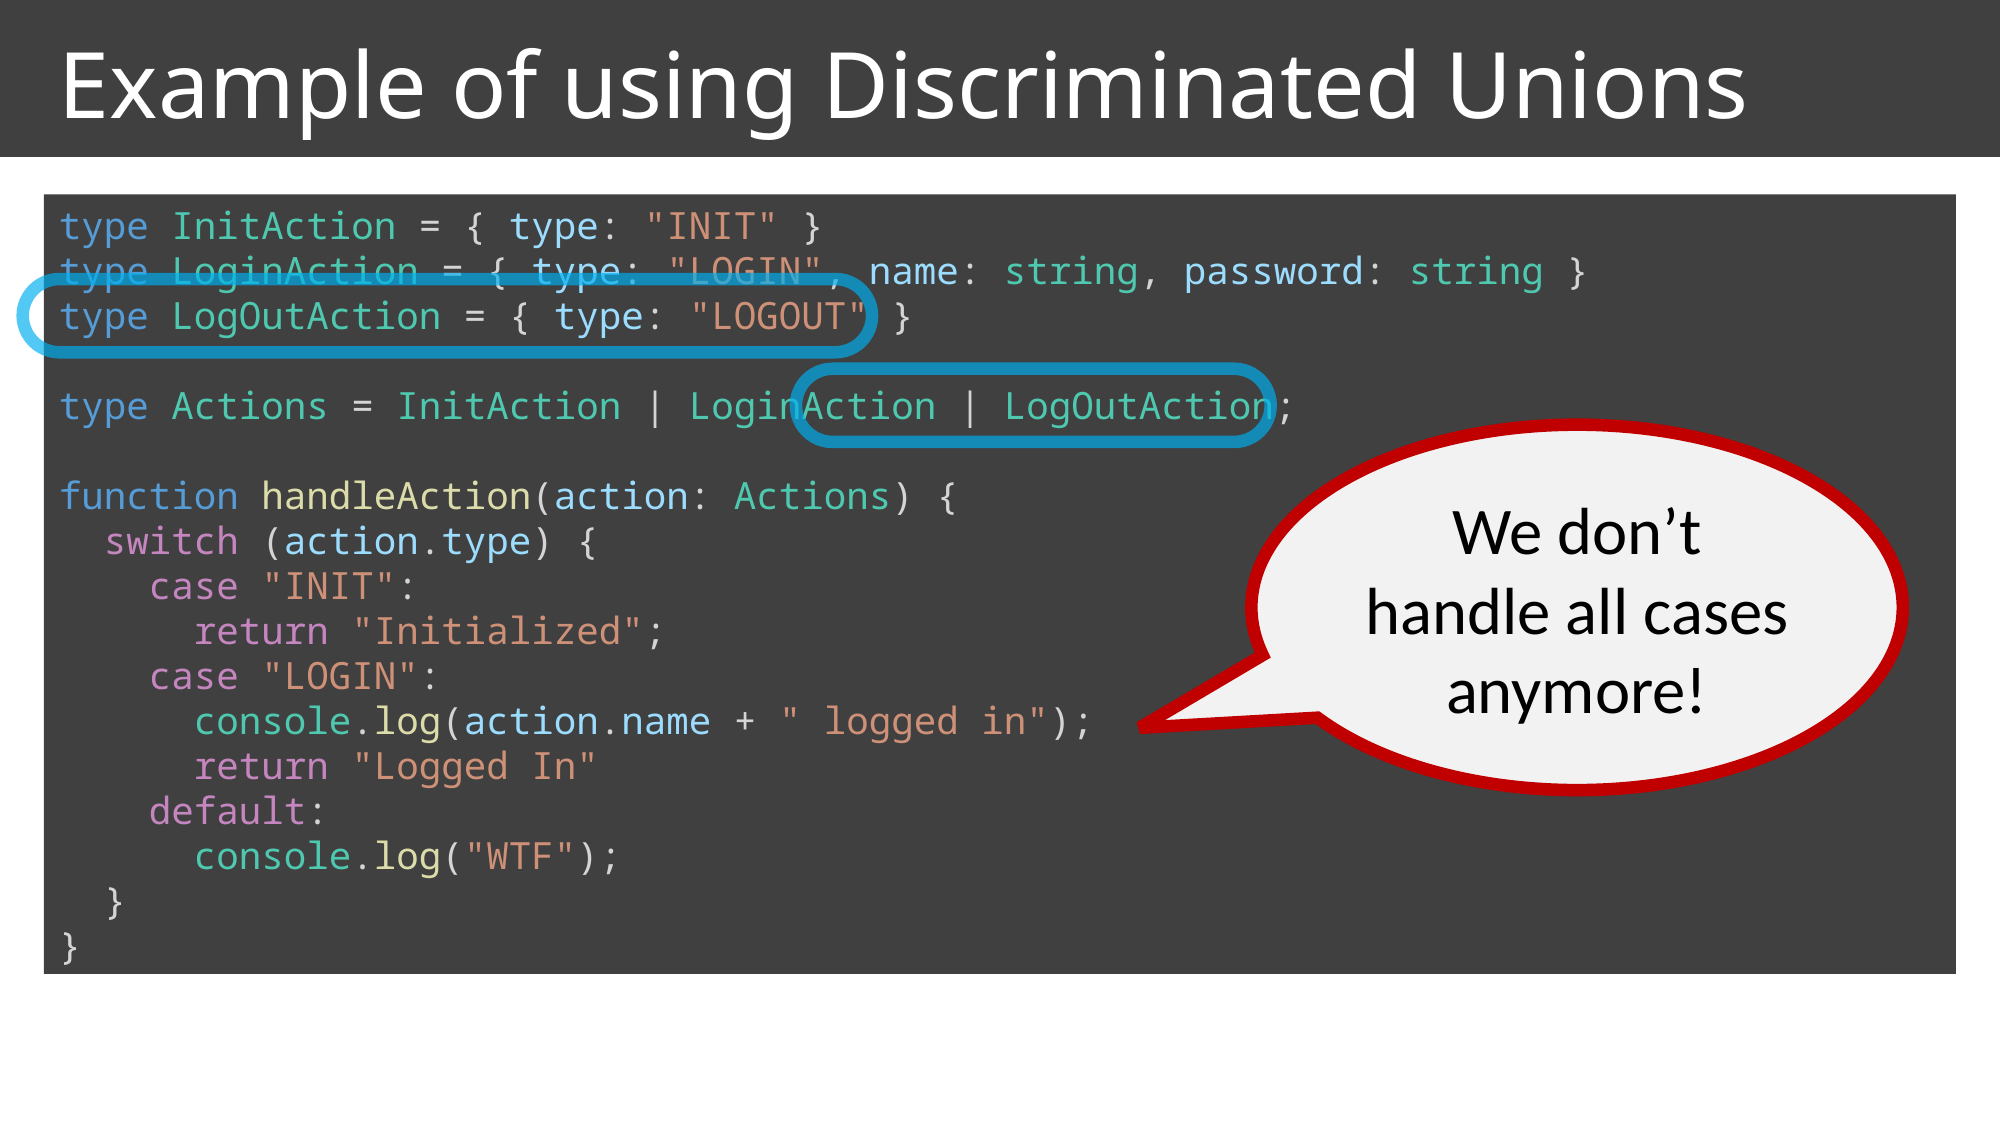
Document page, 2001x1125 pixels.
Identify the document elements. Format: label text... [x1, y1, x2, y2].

text_box We don’t handle all cases anymore! [1139, 423, 1904, 792]
text_box [21, 278, 874, 354]
title Example of using Discriminated Unions [43, 0, 1956, 178]
text_box [794, 367, 1272, 444]
text_box type InitAction = { type: "INIT" } type LoginAction = { type: "LOGIN", name: string, password: string } type LogOutAction = { type: "LOGOUT" } type Actions = InitAction | LoginAction | LogOutAction; function handleAction(action: Actions) { switch (action.type) { case "INIT": return "Initialized"; case "LOGIN": console.log(action.name + " logged in"); return "Logged In" default: console.log("WTF"); } } [43, 194, 1956, 974]
